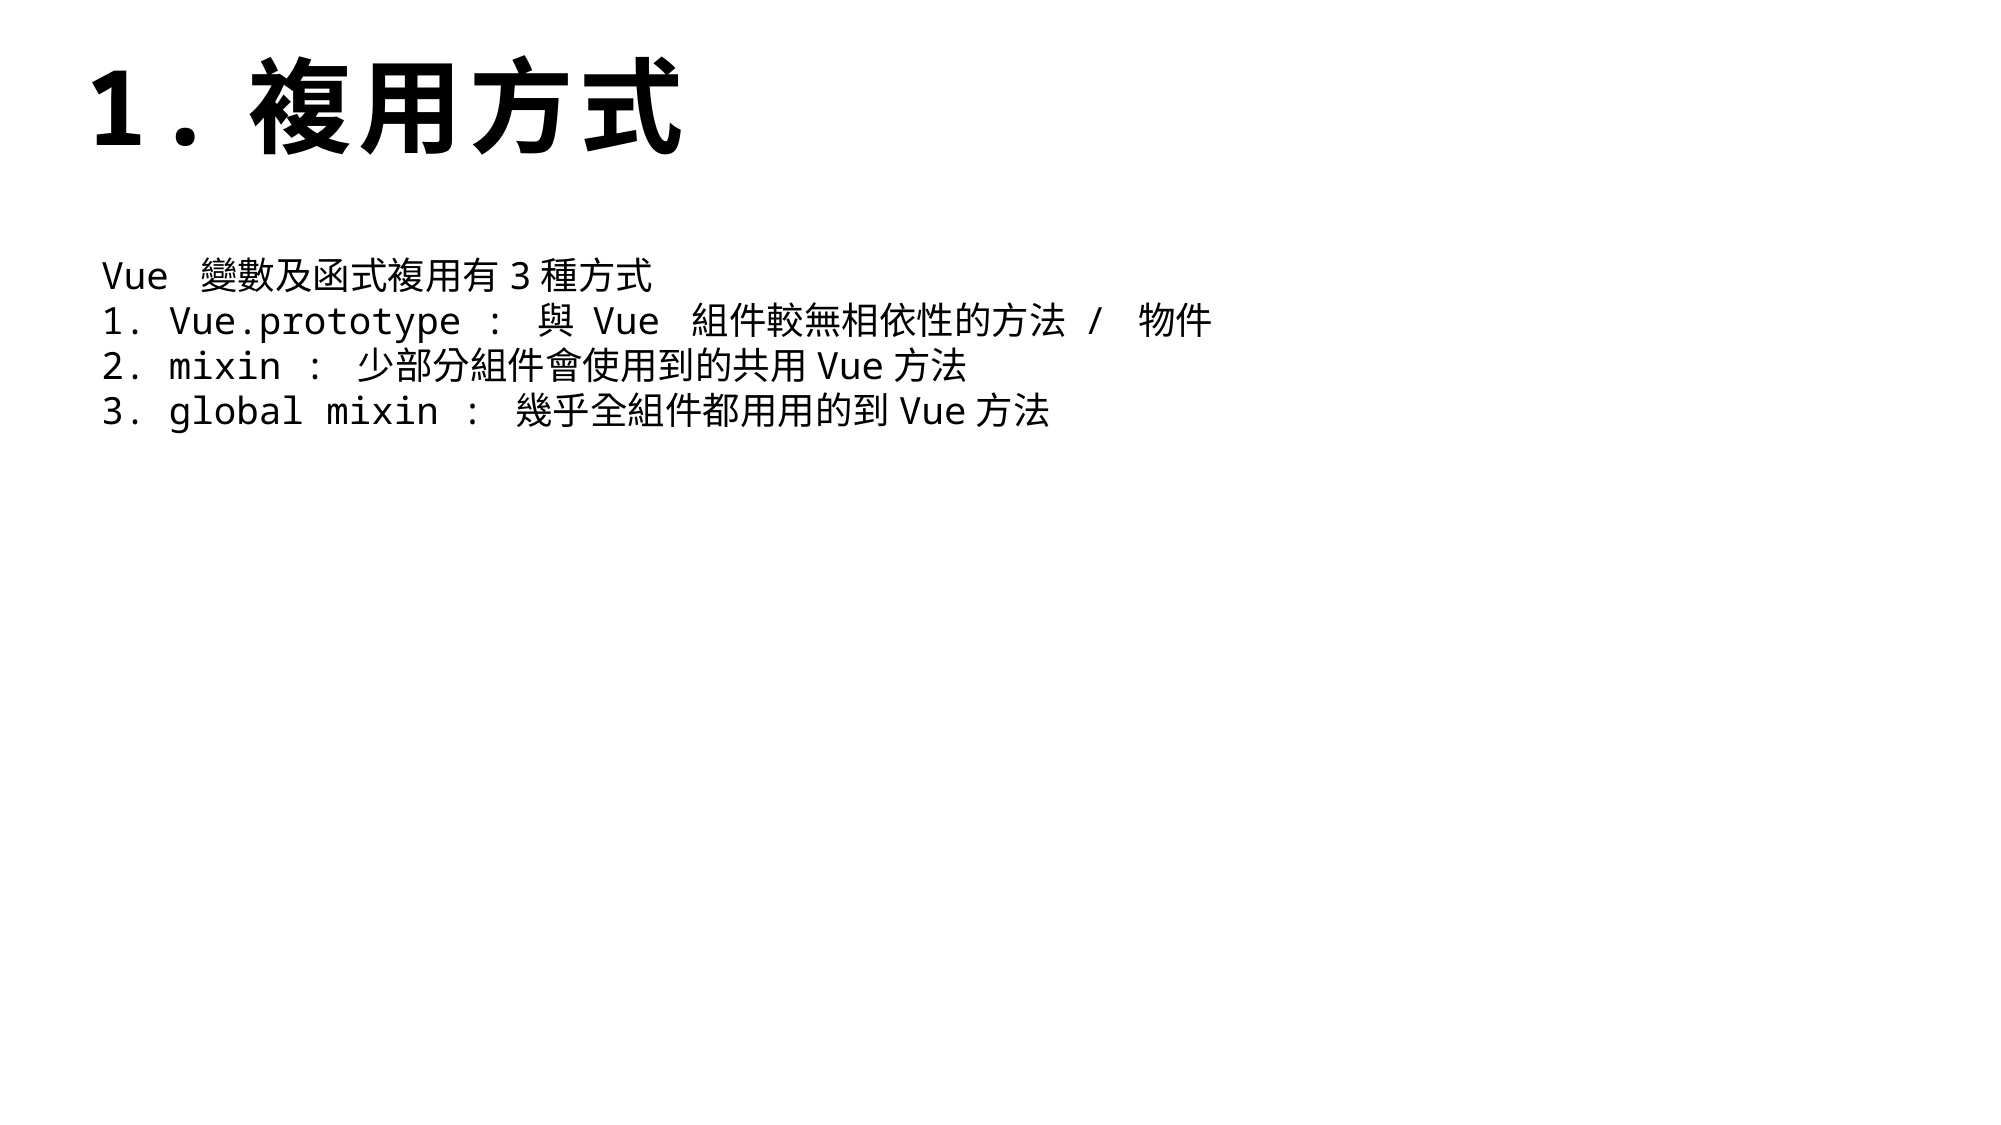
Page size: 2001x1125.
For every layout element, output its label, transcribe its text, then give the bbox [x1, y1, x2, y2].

text_box 1.複用方式 [71, 33, 972, 174]
text_box Vue 變數及函式複用有3種方式 Vue.prototype : 與 Vue 組件較無相依性的方法 / 物件 mixin : 少部分組件會使用到的共用Vue方法 global mixin : 幾乎全組件都用用的到Vue方法 [86, 244, 1613, 440]
